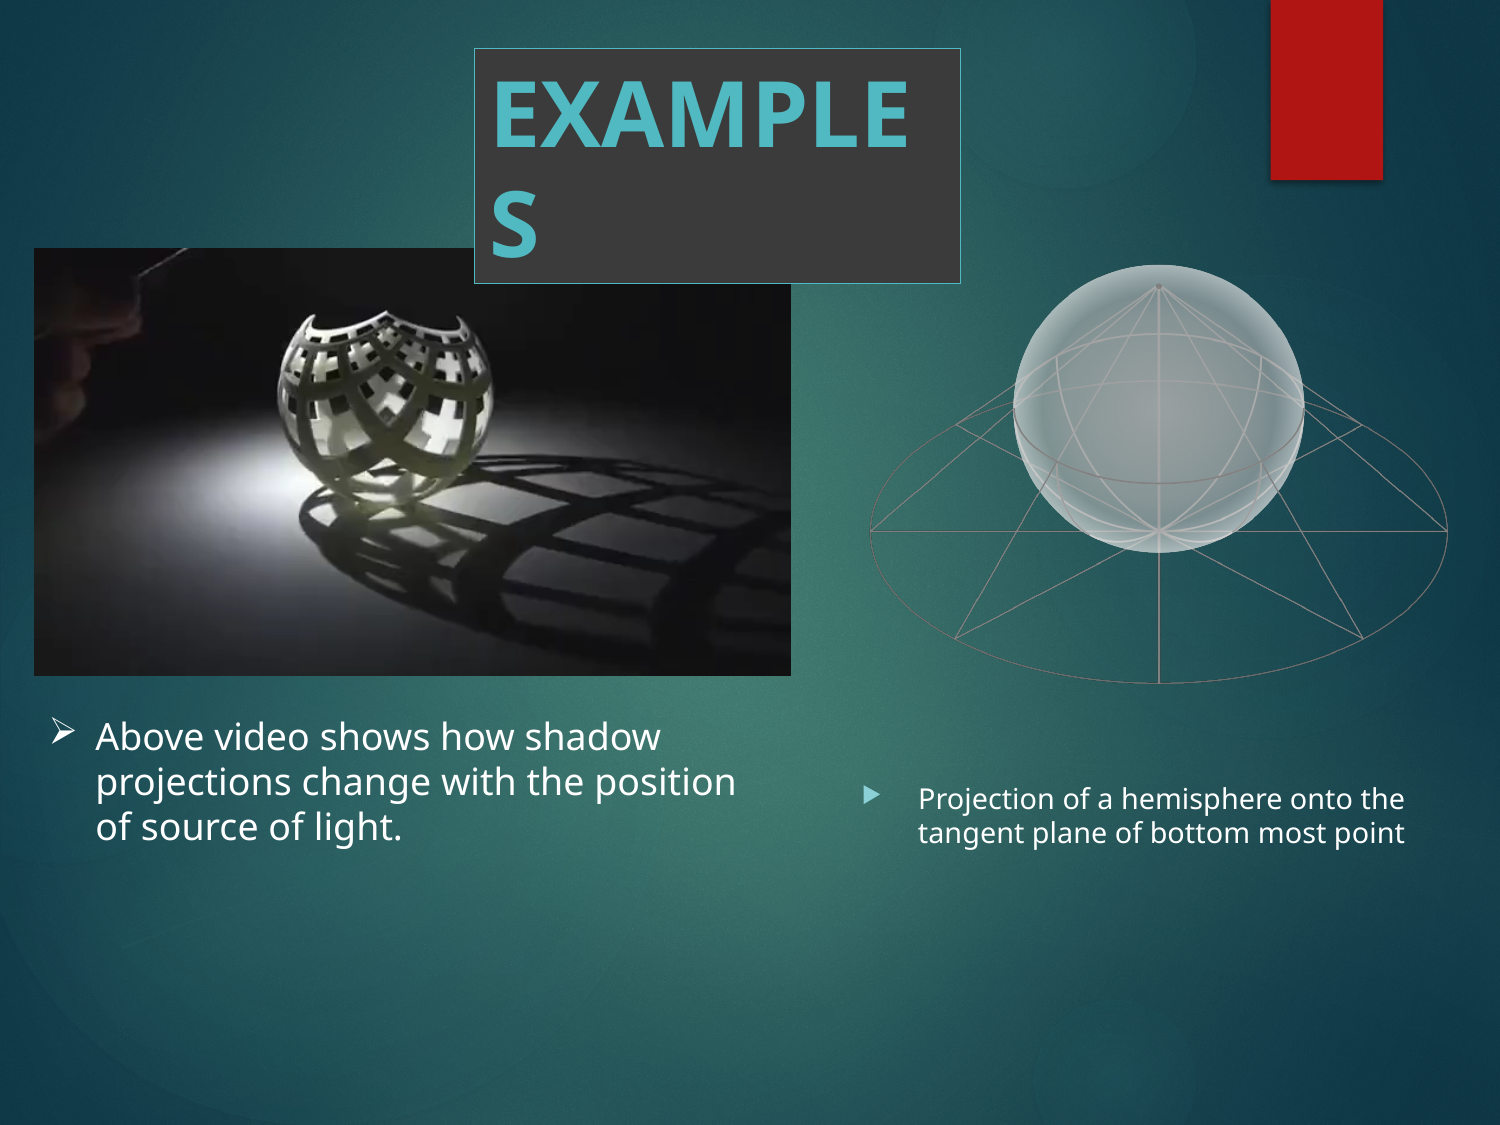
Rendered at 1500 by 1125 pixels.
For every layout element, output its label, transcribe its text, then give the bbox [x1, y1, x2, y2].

text_box Projection of a hemisphere onto the tangent plane of bottom most point [846, 773, 1422, 884]
picture [861, 251, 1455, 697]
text_box Above video shows how shadow projections change with the position of source of light. [33, 705, 768, 856]
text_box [33, 247, 793, 677]
text_box EXAMPLES [474, 48, 961, 284]
